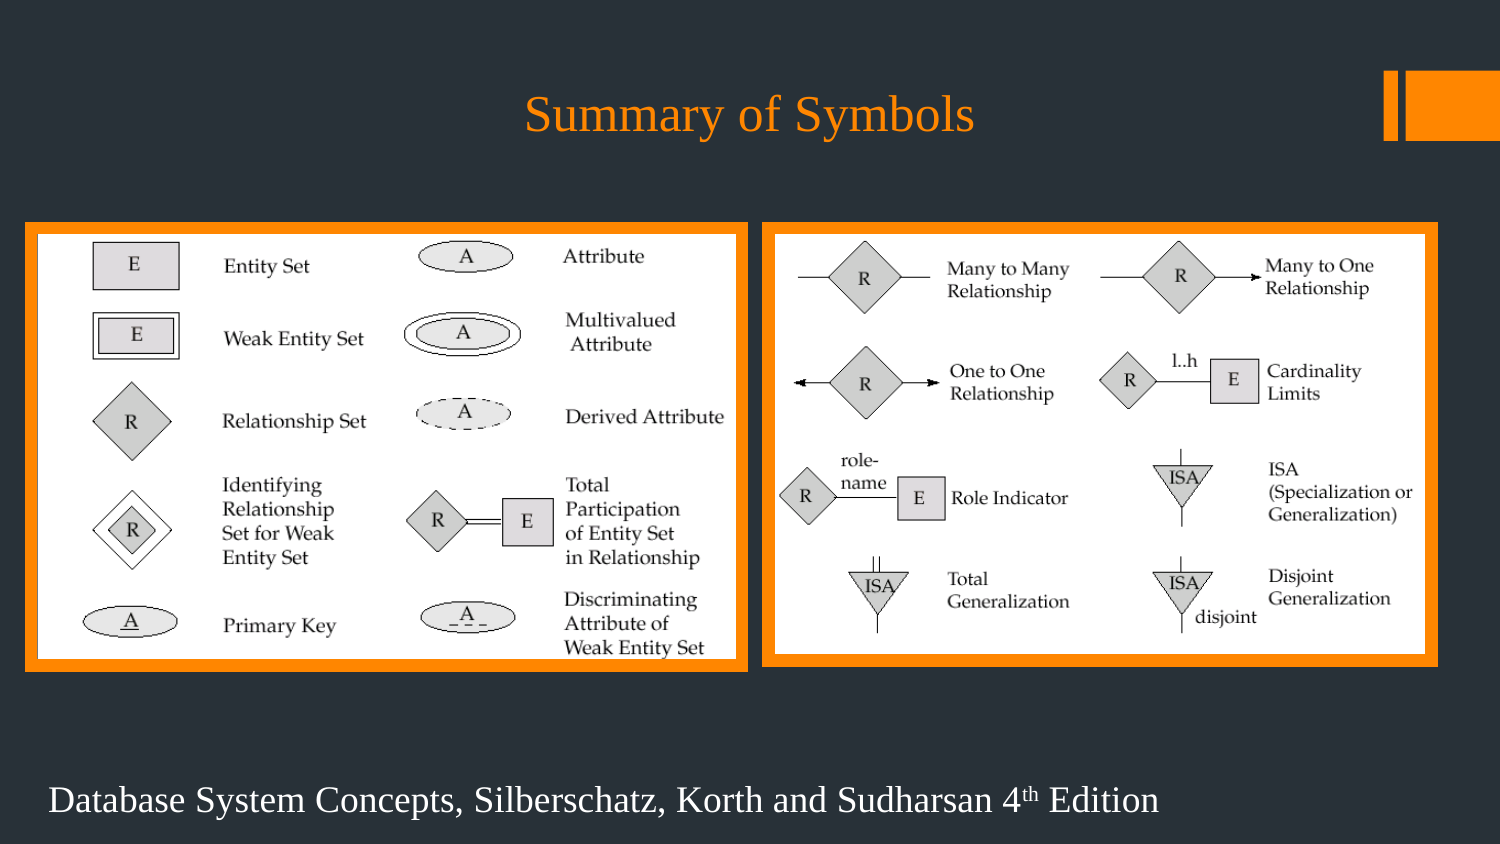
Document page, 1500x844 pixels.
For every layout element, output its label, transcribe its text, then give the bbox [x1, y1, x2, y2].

picture [774, 233, 1426, 655]
title Summary of Symbols [150, 71, 1350, 150]
picture [36, 233, 737, 660]
text_box Database System Concepts, Silberschatz, Korth and Sudharsan 4th Edition [33, 767, 1363, 828]
